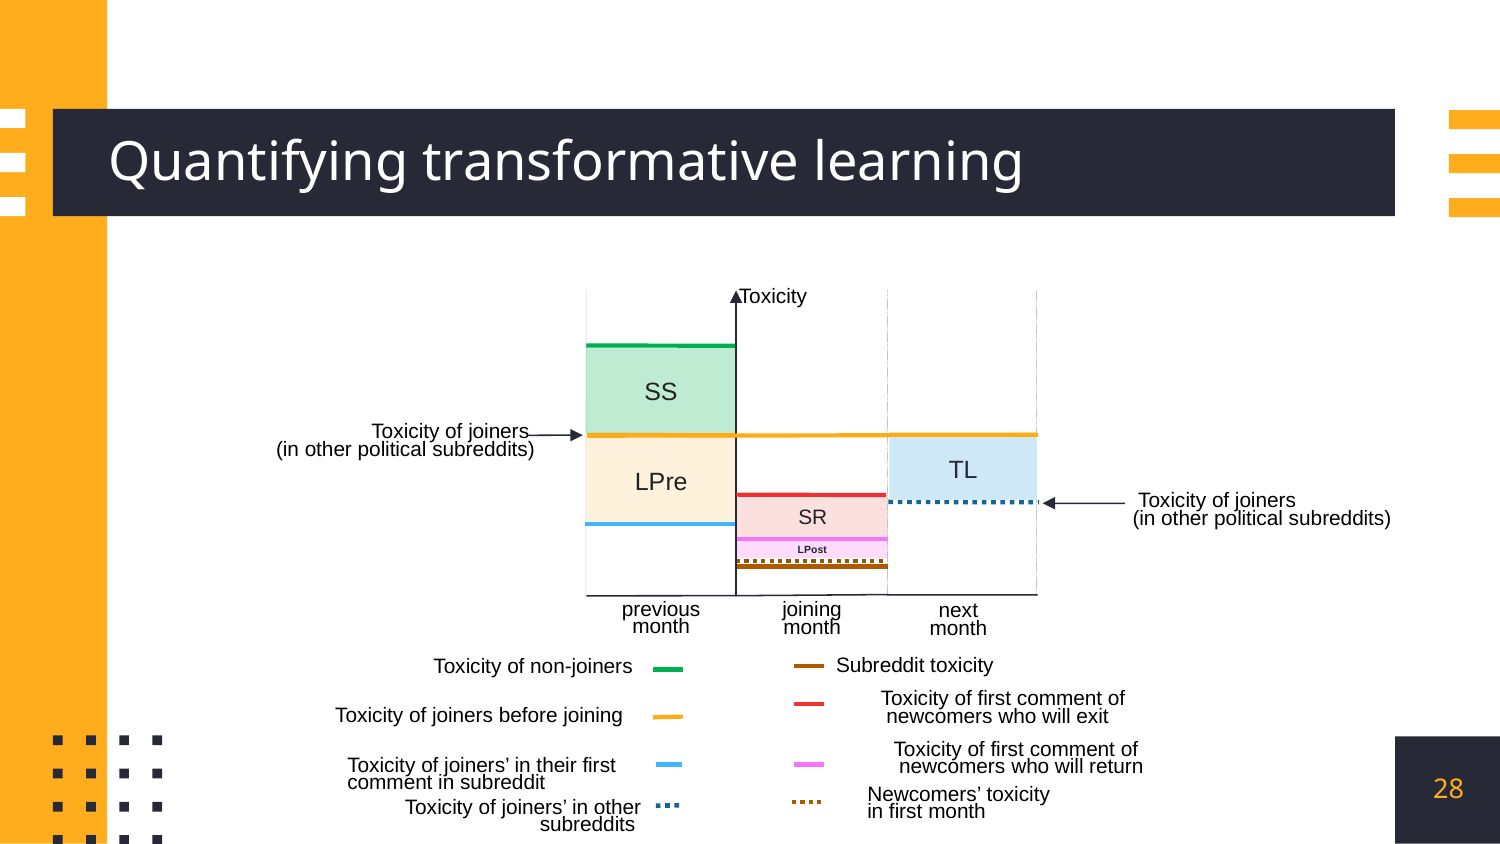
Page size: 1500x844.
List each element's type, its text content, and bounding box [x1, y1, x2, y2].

text_box TL [892, 445, 1032, 500]
text_box LPost [740, 548, 883, 560]
title Quantifying transformative learning [108, 108, 1396, 217]
text_box previous month [586, 603, 736, 638]
text_box LPre [590, 445, 731, 522]
text_box SR [740, 504, 883, 537]
text_box Toxicity [738, 289, 855, 308]
text_box next month [882, 603, 1034, 639]
text_box SS [590, 355, 731, 432]
text_box Toxicity of joiners (in other political subreddits) [1132, 494, 1410, 530]
text_box Subreddit toxicity [836, 658, 994, 677]
slide_number 28 [1395, 736, 1500, 844]
text_box Toxicity of joiners (in other political subreddits) [257, 425, 535, 461]
text_box joining month [736, 604, 882, 638]
